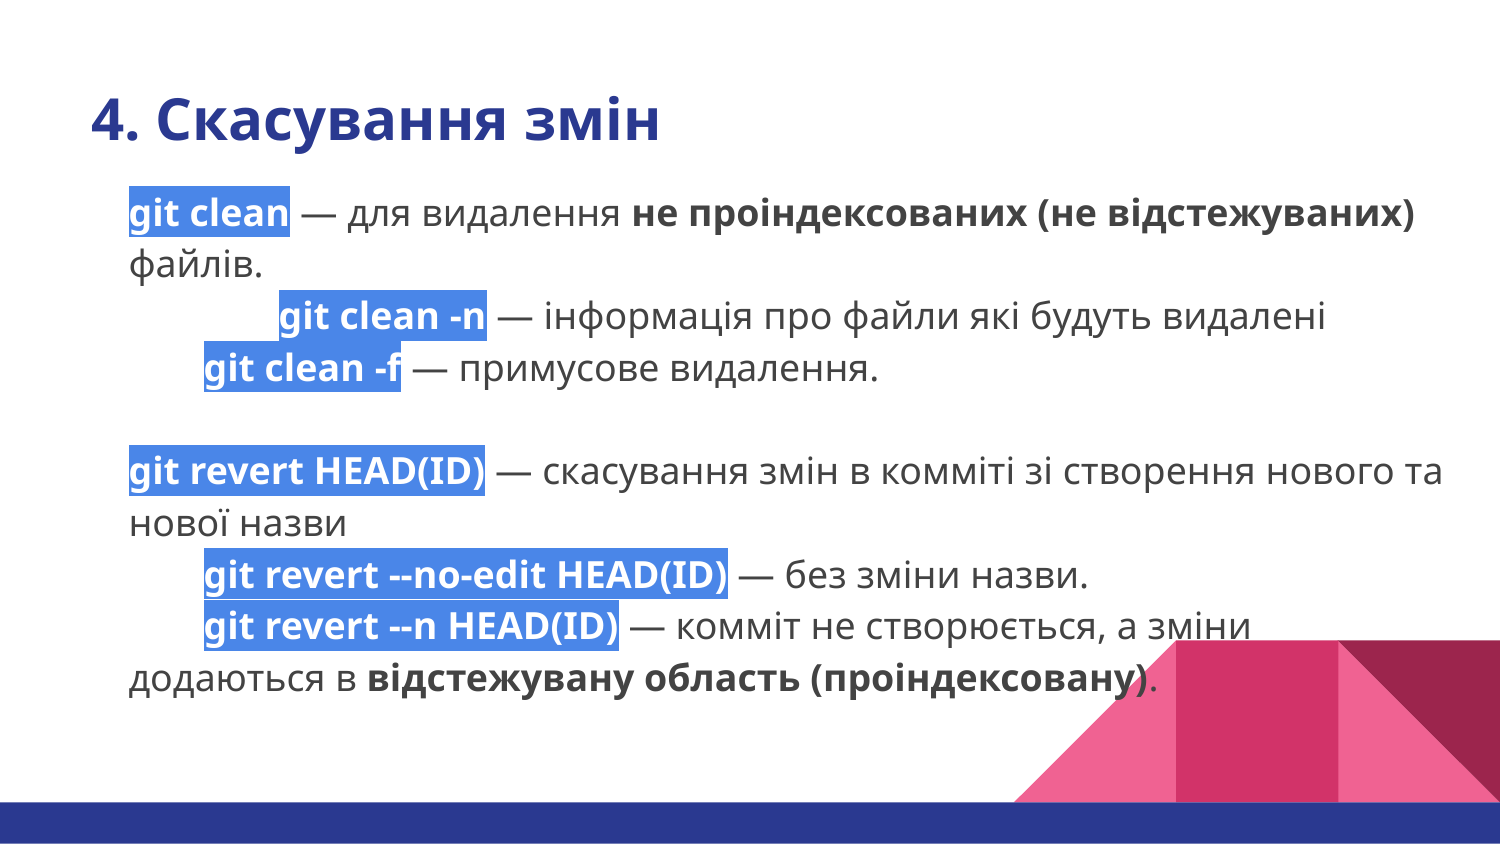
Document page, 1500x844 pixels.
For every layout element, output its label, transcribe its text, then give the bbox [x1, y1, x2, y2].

title 4. Скасування змін [76, 67, 1474, 167]
text_box git clean — для видалення не проіндексованих (не відстежуваних) файлів. git clean -n — інформація про файли які будуть видалені git clean -f — примусове видалення. git revert HEAD(ID) — скасування змін в комміті зі створення нового та нової назви git revert --no-edit HEAD(ID) — без зміни назви. git revert --n HEAD(ID) — комміт не створюється, а зміни додаються в відстежувану область (проіндексовану). [113, 166, 1474, 715]
